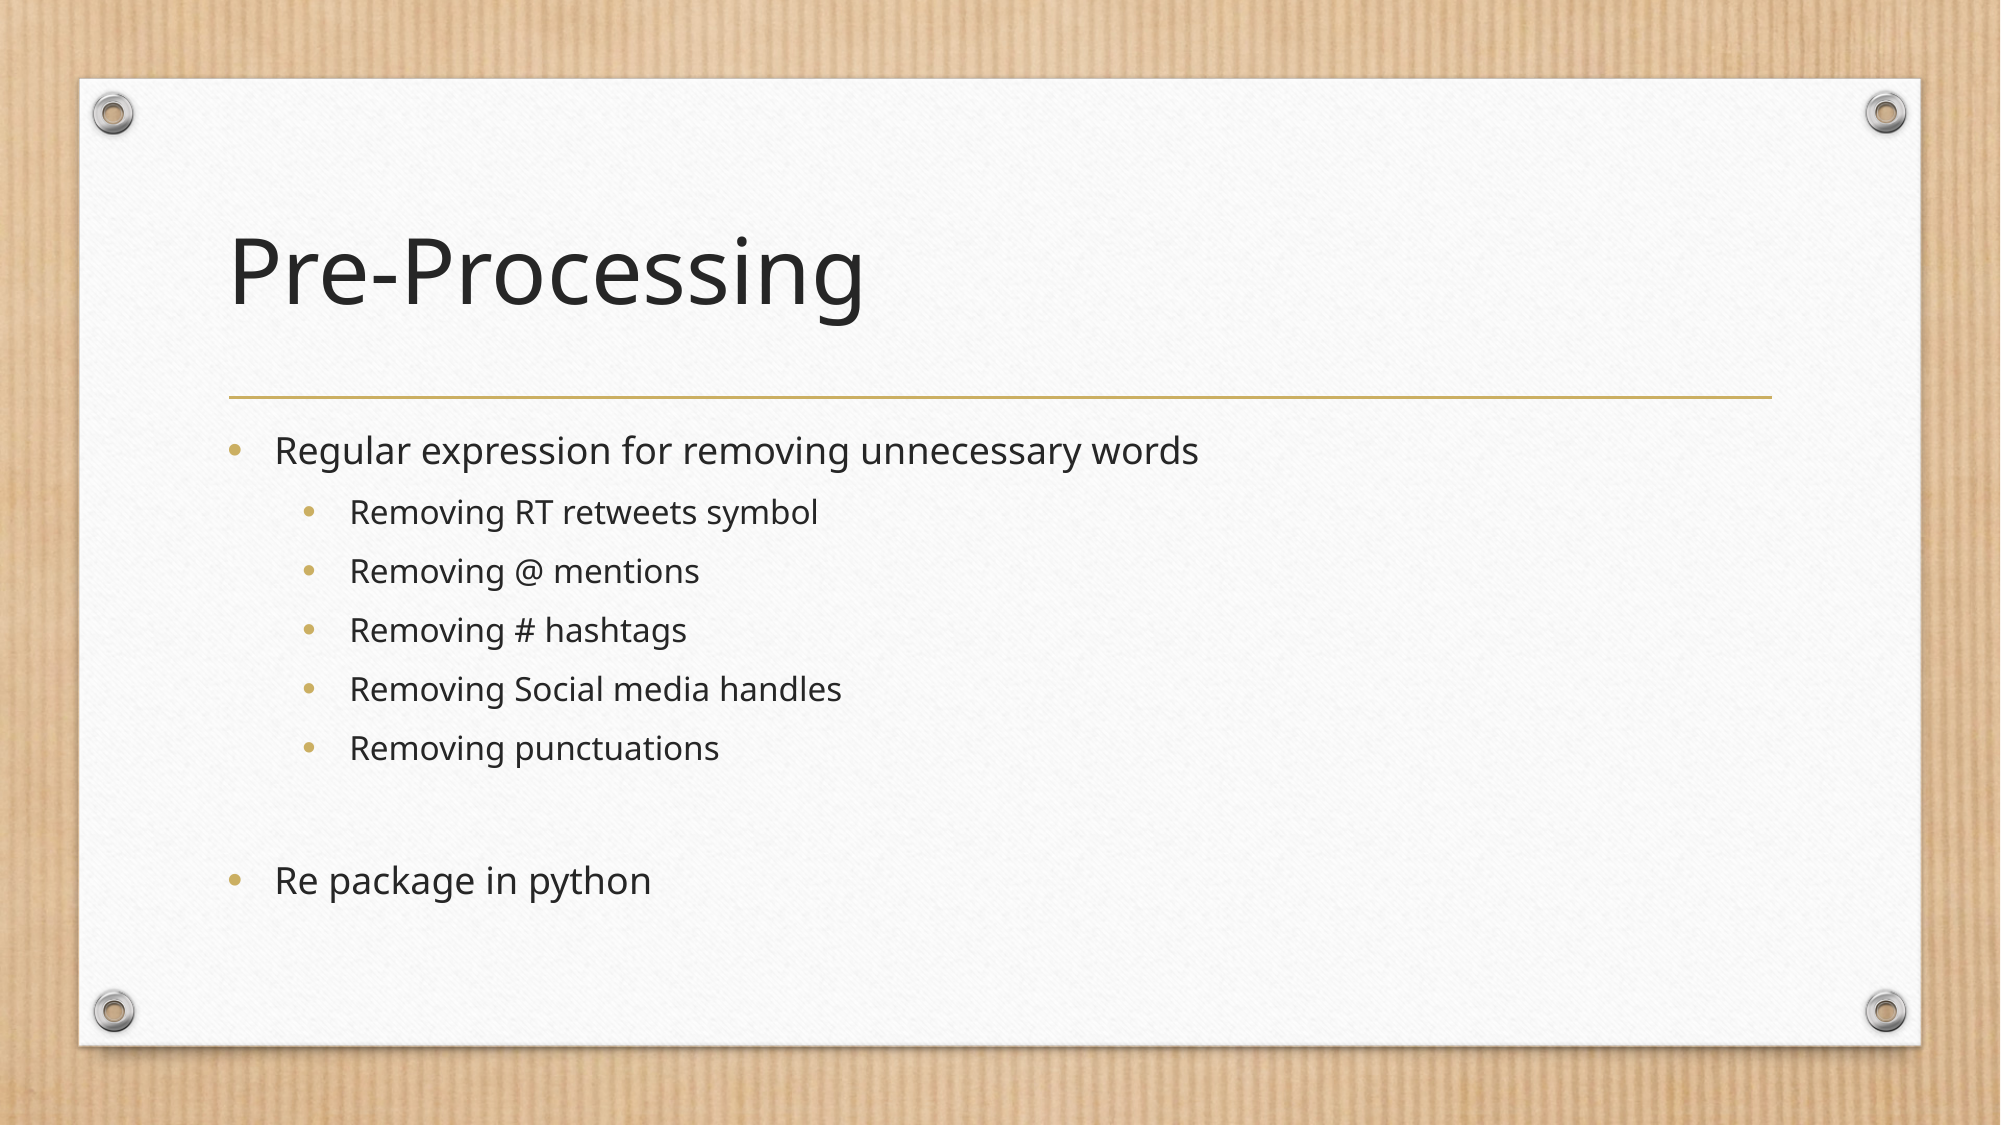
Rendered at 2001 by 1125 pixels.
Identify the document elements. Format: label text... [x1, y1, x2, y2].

picture [0, 0, 2001, 1125]
title Pre-Processing [212, 161, 1788, 375]
list Regular expression for removing unnecessary words Removing RT retweets symbol Removing @ mentions Removing # hashtags Removing Social media handles Removing punctuations Re package in python [212, 419, 1788, 964]
